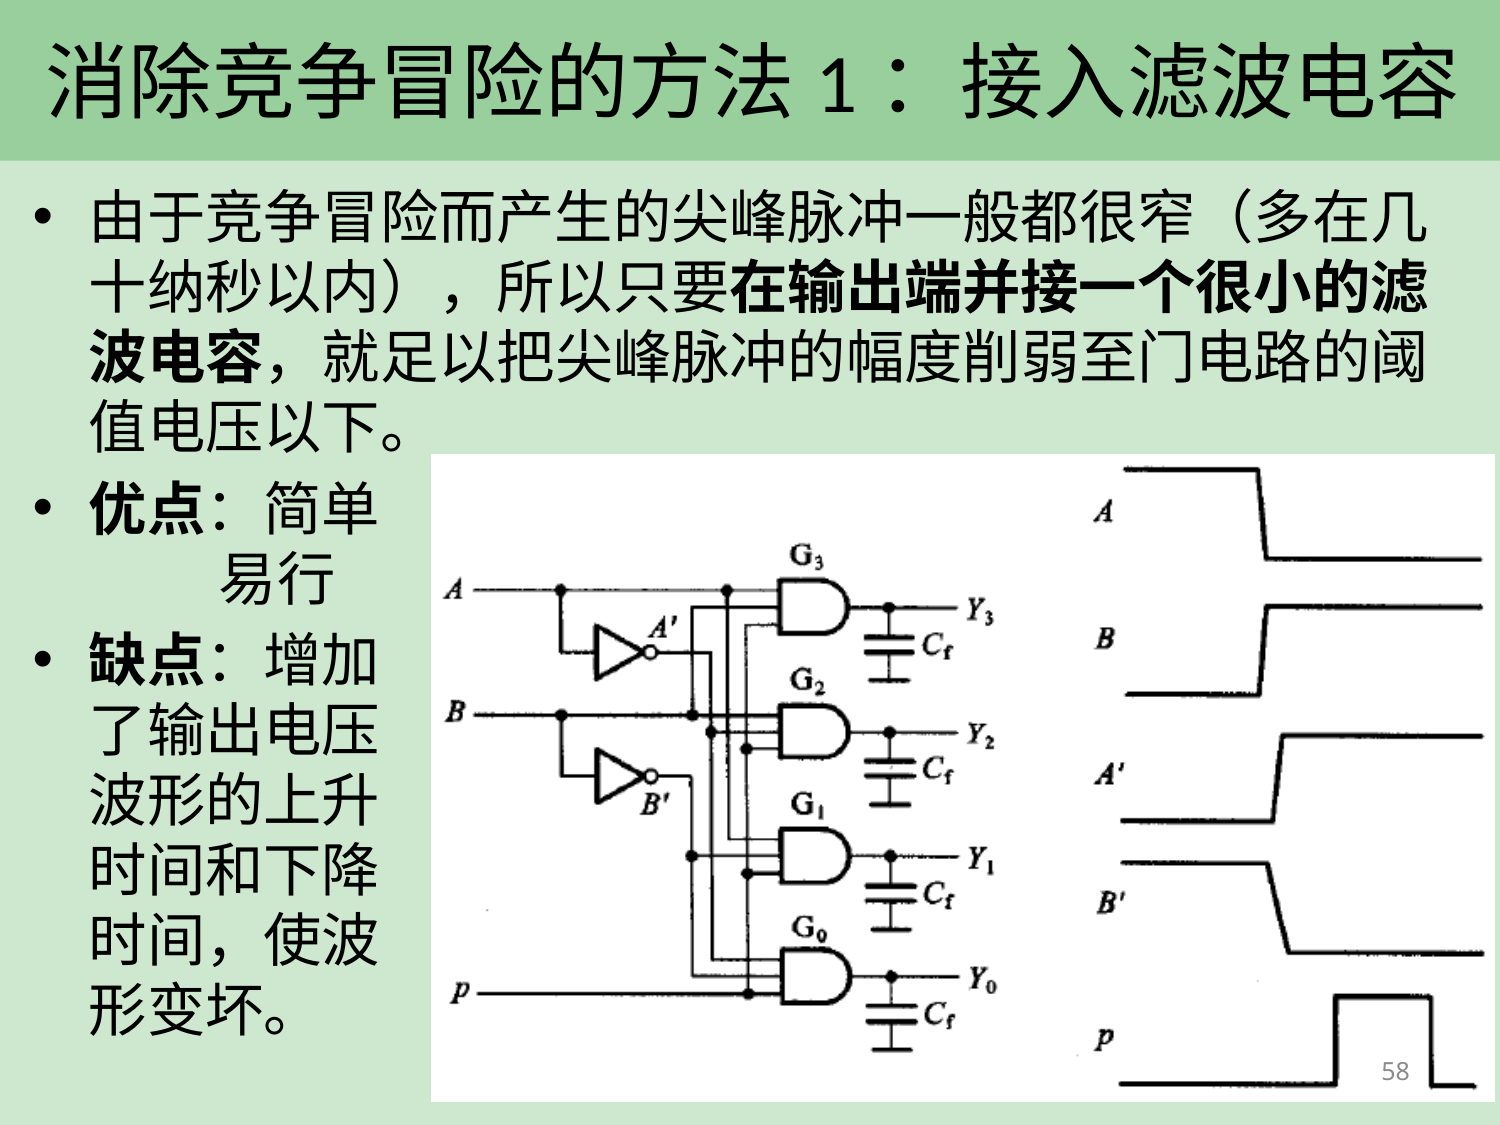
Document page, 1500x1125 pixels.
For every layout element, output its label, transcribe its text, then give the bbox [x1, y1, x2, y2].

title 消除竞争冒险的方法1：接入滤波电容 [17, 15, 1489, 143]
picture [430, 454, 1495, 1102]
